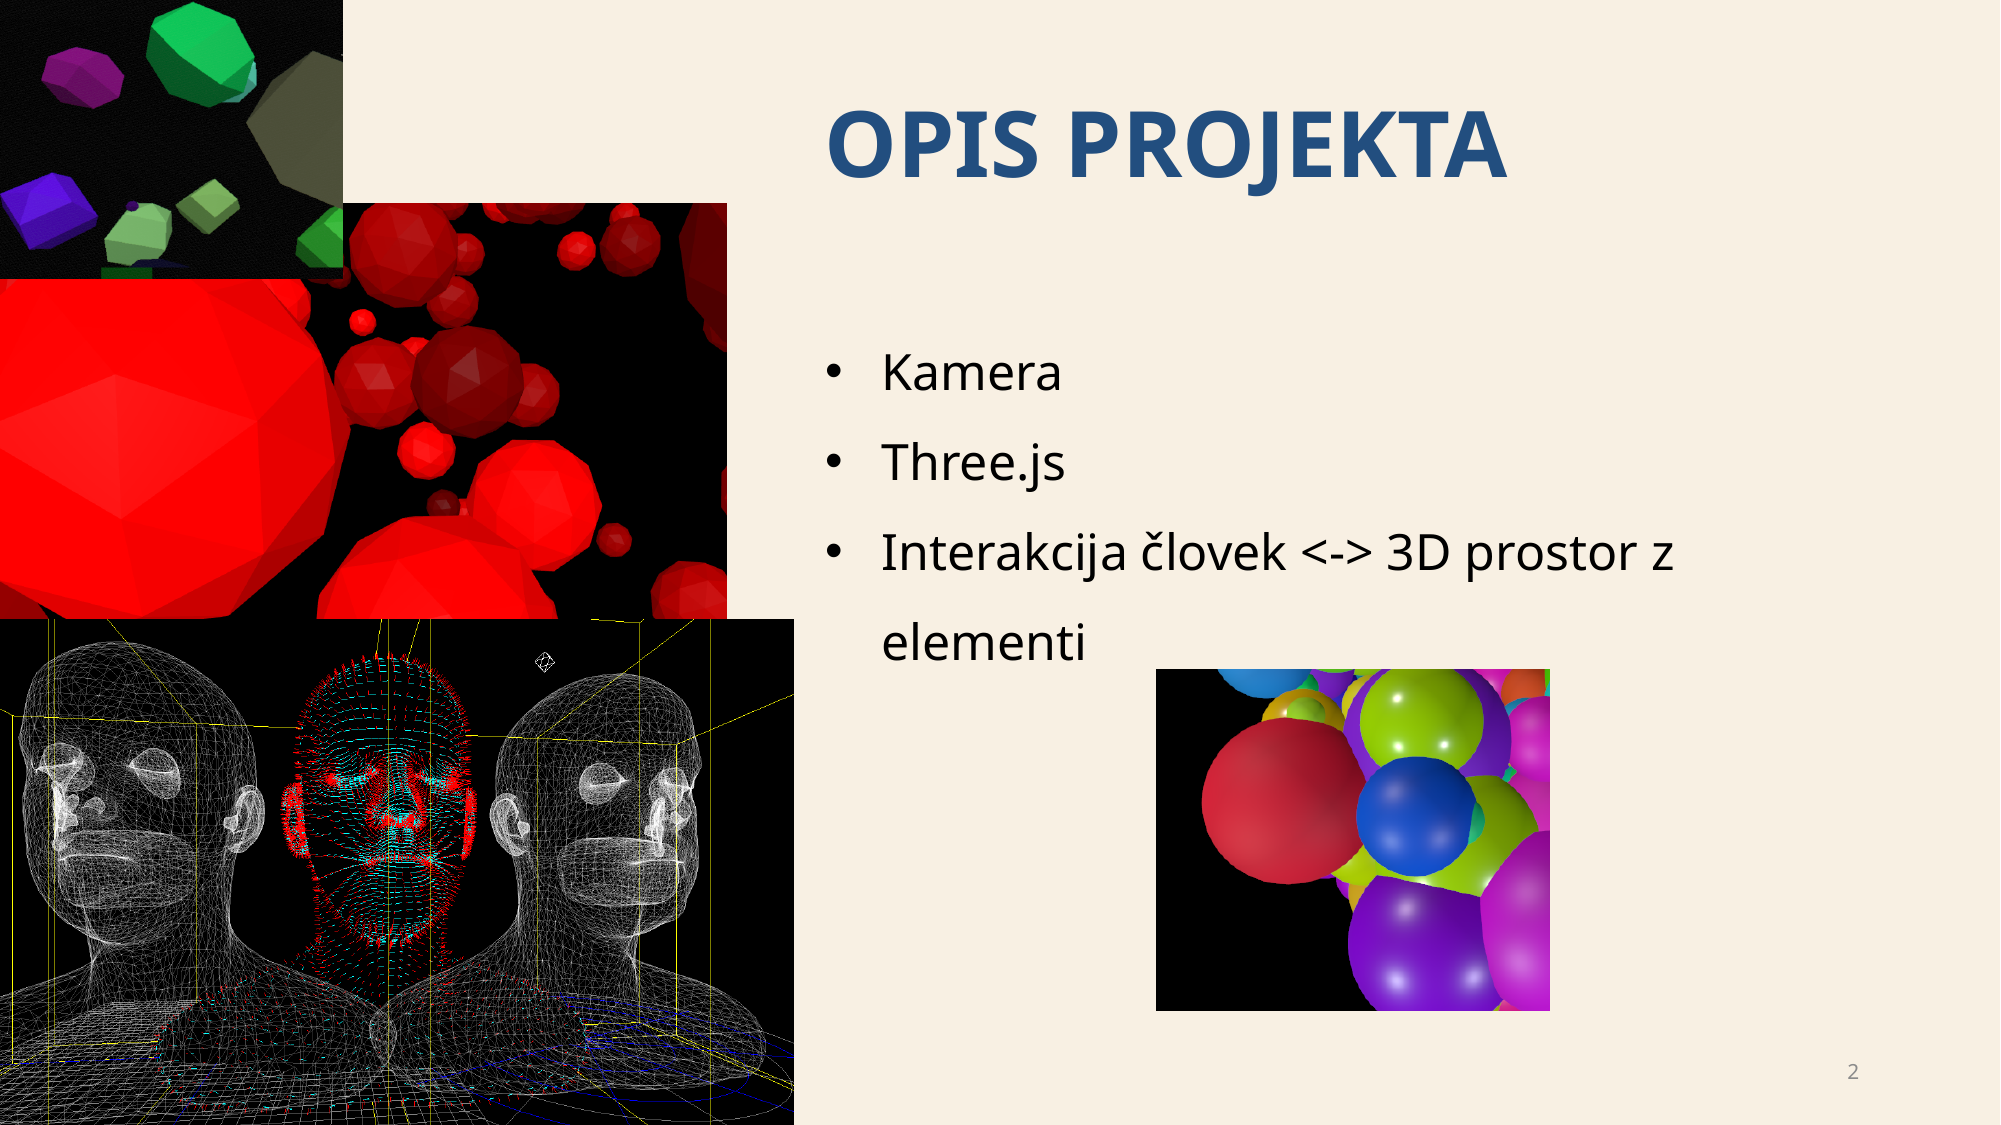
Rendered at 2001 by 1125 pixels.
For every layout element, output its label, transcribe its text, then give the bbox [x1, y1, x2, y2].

list Kamera Three.js Interakcija človek <-> 3D prostor z elementi [810, 303, 1850, 980]
slide_number 2 [1799, 1042, 1875, 1103]
picture [0, 0, 794, 1125]
title Opis Projekta [809, 70, 1850, 206]
picture [1156, 669, 1550, 1011]
